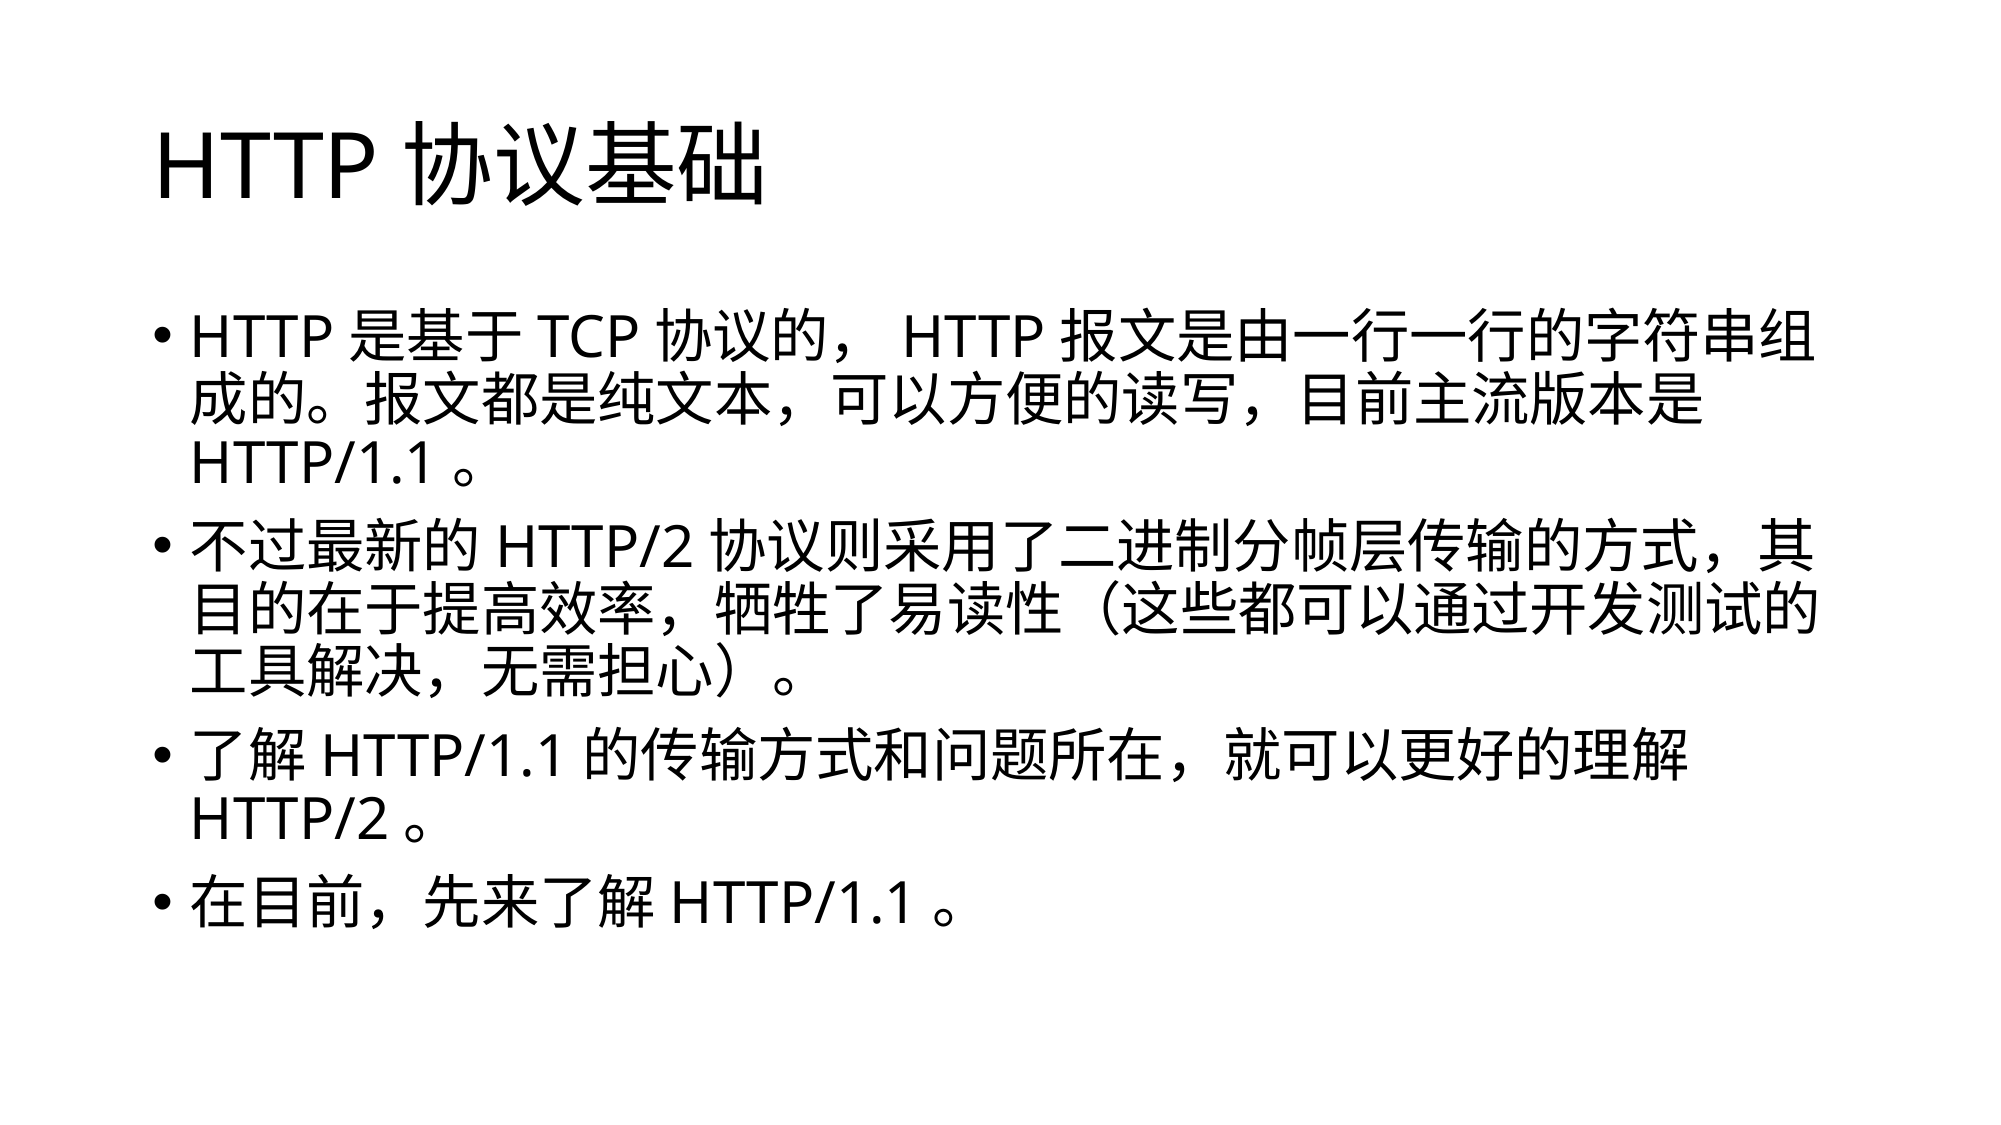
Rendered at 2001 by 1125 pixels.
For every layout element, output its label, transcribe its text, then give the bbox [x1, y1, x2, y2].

list HTTP是基于TCP协议的，HTTP报文是由一行一行的字符串组成的。报文都是纯文本，可以方便的读写，目前主流版本是HTTP/1.1。 不过最新的HTTP/2协议则采用了二进制分帧层传输的方式，其目的在于提高效率，牺牲了易读性（这些都可以通过开发测试的工具解决，无需担心）。 了解HTTP/1.1的传输方式和问题所在，就可以更好的理解HTTP/2。 在目前，先来了解HTTP/1.1。 [137, 299, 1863, 1014]
title HTTP协议基础 [137, 59, 1863, 278]
